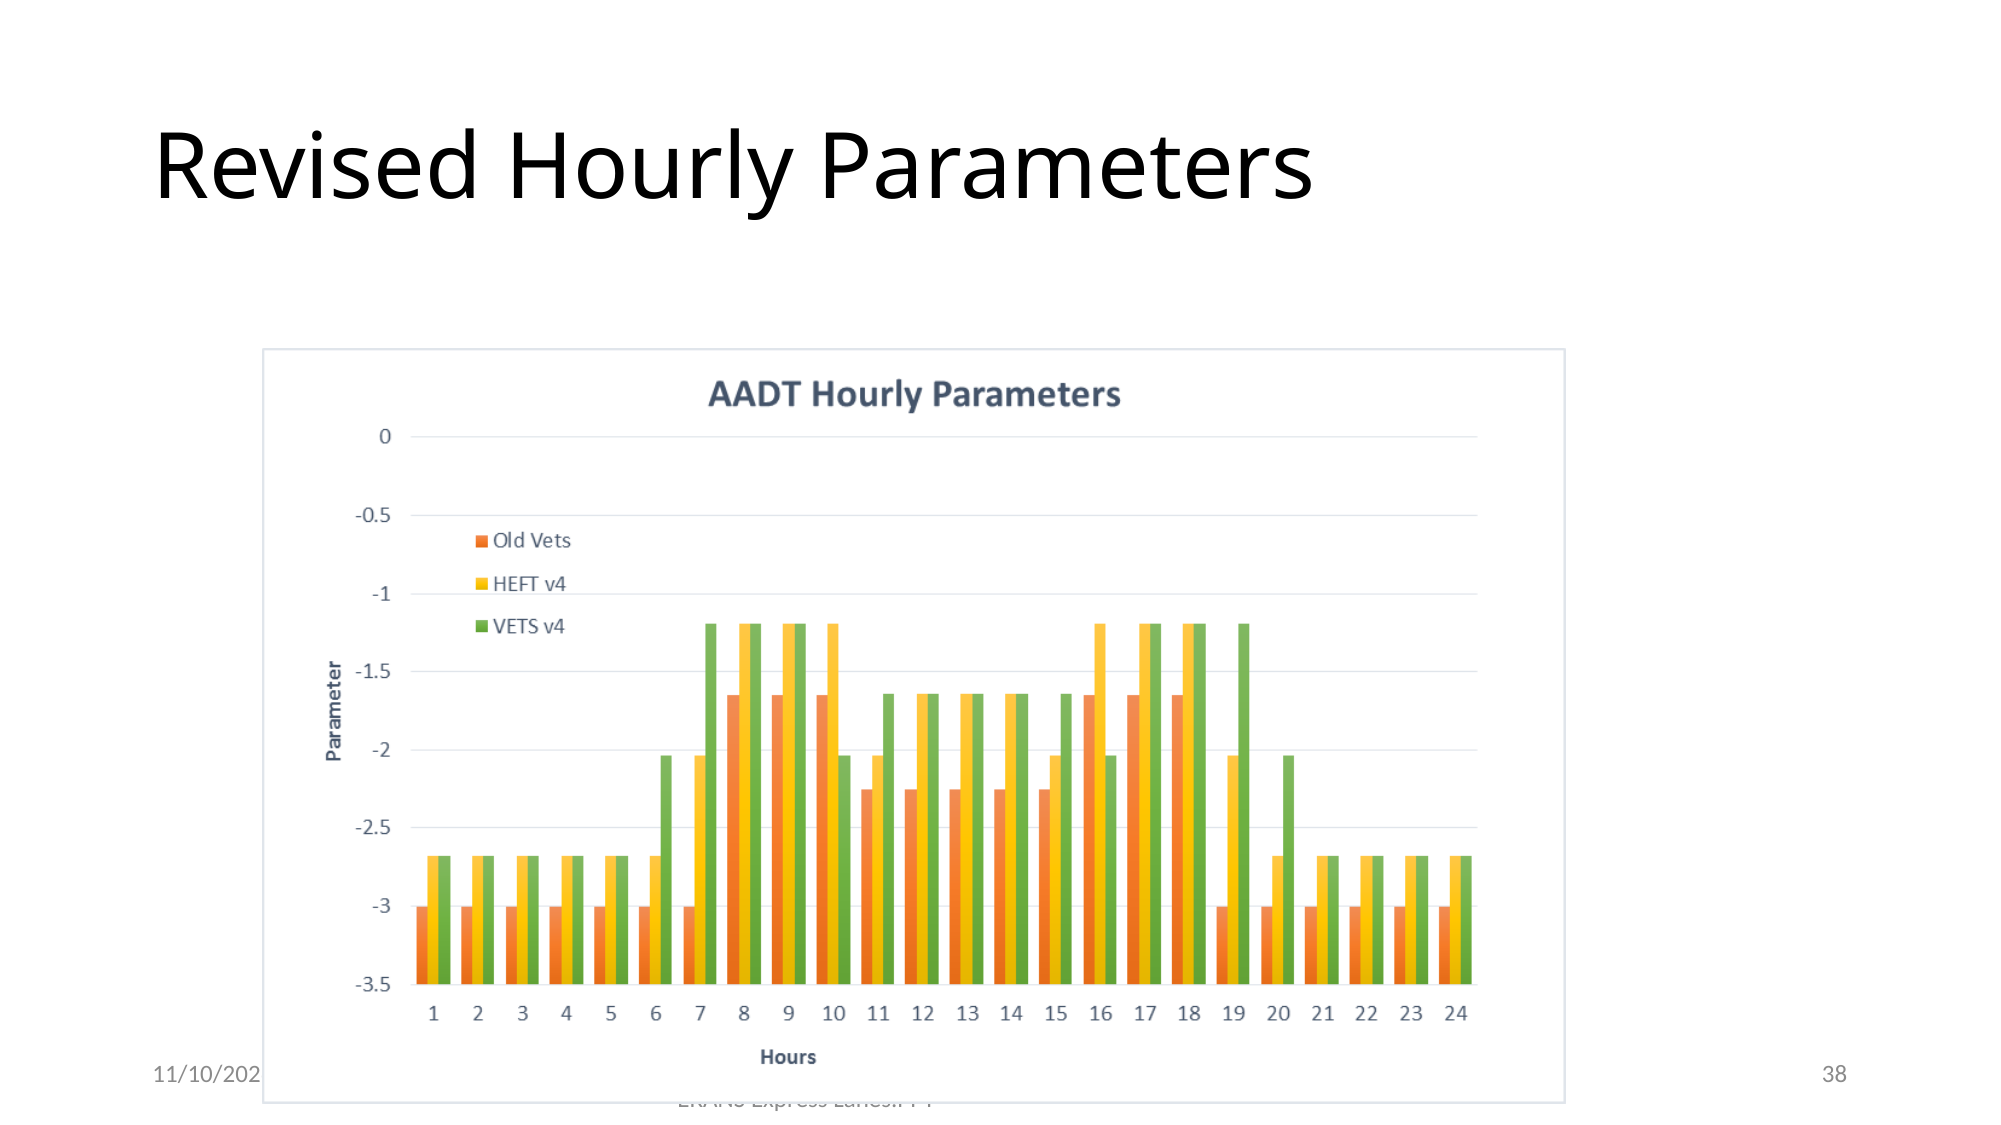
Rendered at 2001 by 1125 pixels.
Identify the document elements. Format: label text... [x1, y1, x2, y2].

title Revised Hourly Parameters [137, 59, 1863, 278]
picture [262, 348, 1566, 1104]
slide_number 38 [1565, 1042, 1863, 1103]
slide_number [137, 1042, 262, 1103]
